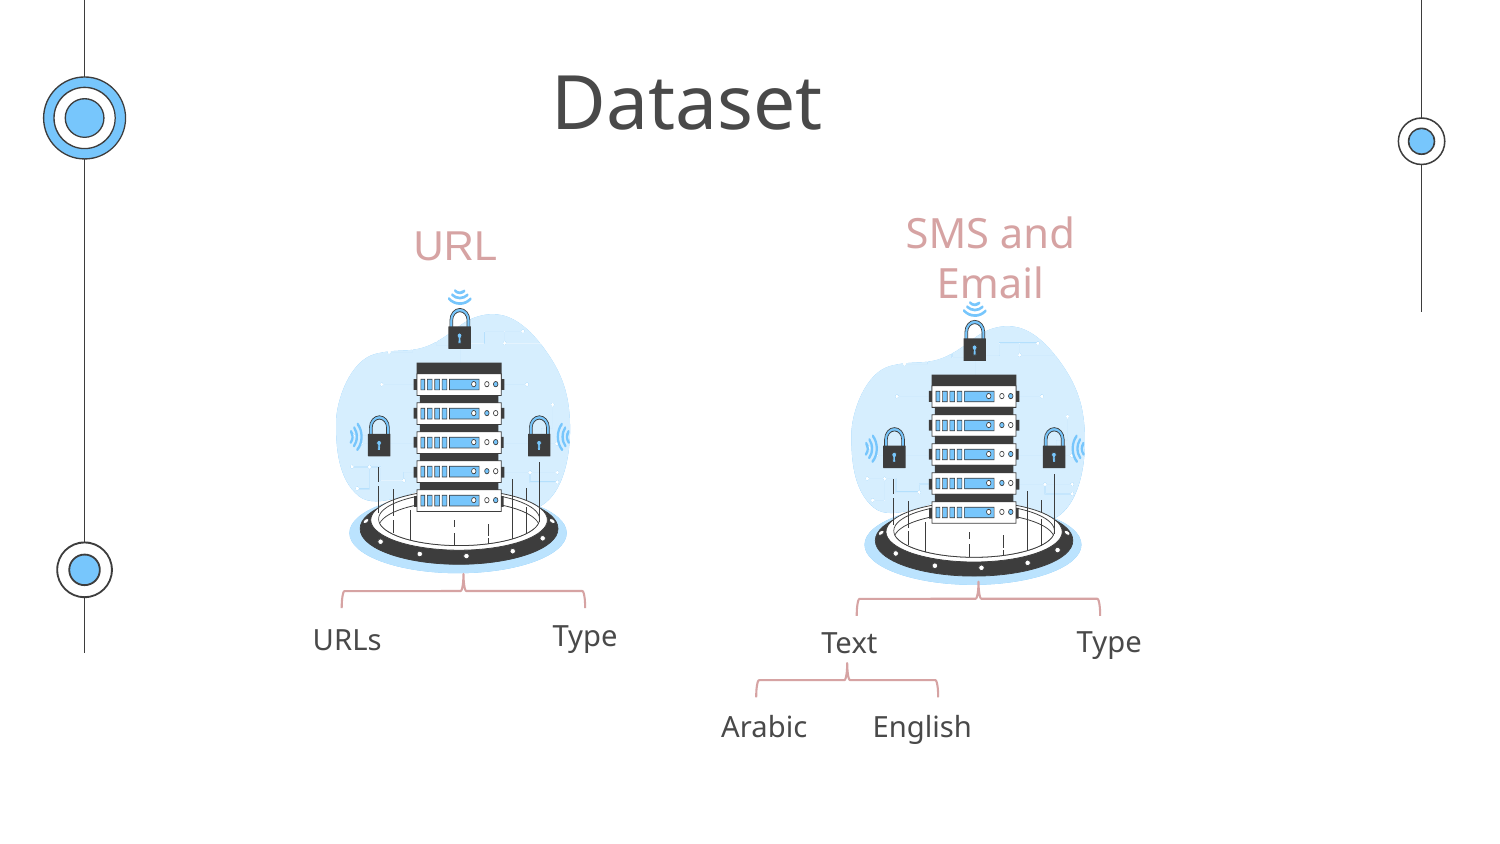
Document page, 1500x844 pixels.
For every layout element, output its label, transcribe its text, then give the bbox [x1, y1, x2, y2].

text_box [340, 582, 586, 609]
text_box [335, 289, 576, 574]
text_box Type [527, 601, 644, 656]
text_box URL [310, 204, 601, 259]
text_box Type [1051, 608, 1168, 663]
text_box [851, 301, 1091, 586]
text_box [755, 662, 939, 698]
text_box Arabic [687, 693, 834, 748]
text_box Text [787, 609, 904, 663]
text_box [855, 595, 1101, 616]
title Dataset [522, 39, 852, 137]
text_box SMS and Email [845, 191, 1136, 246]
text_box URLs [285, 606, 402, 661]
text_box English [845, 693, 992, 748]
